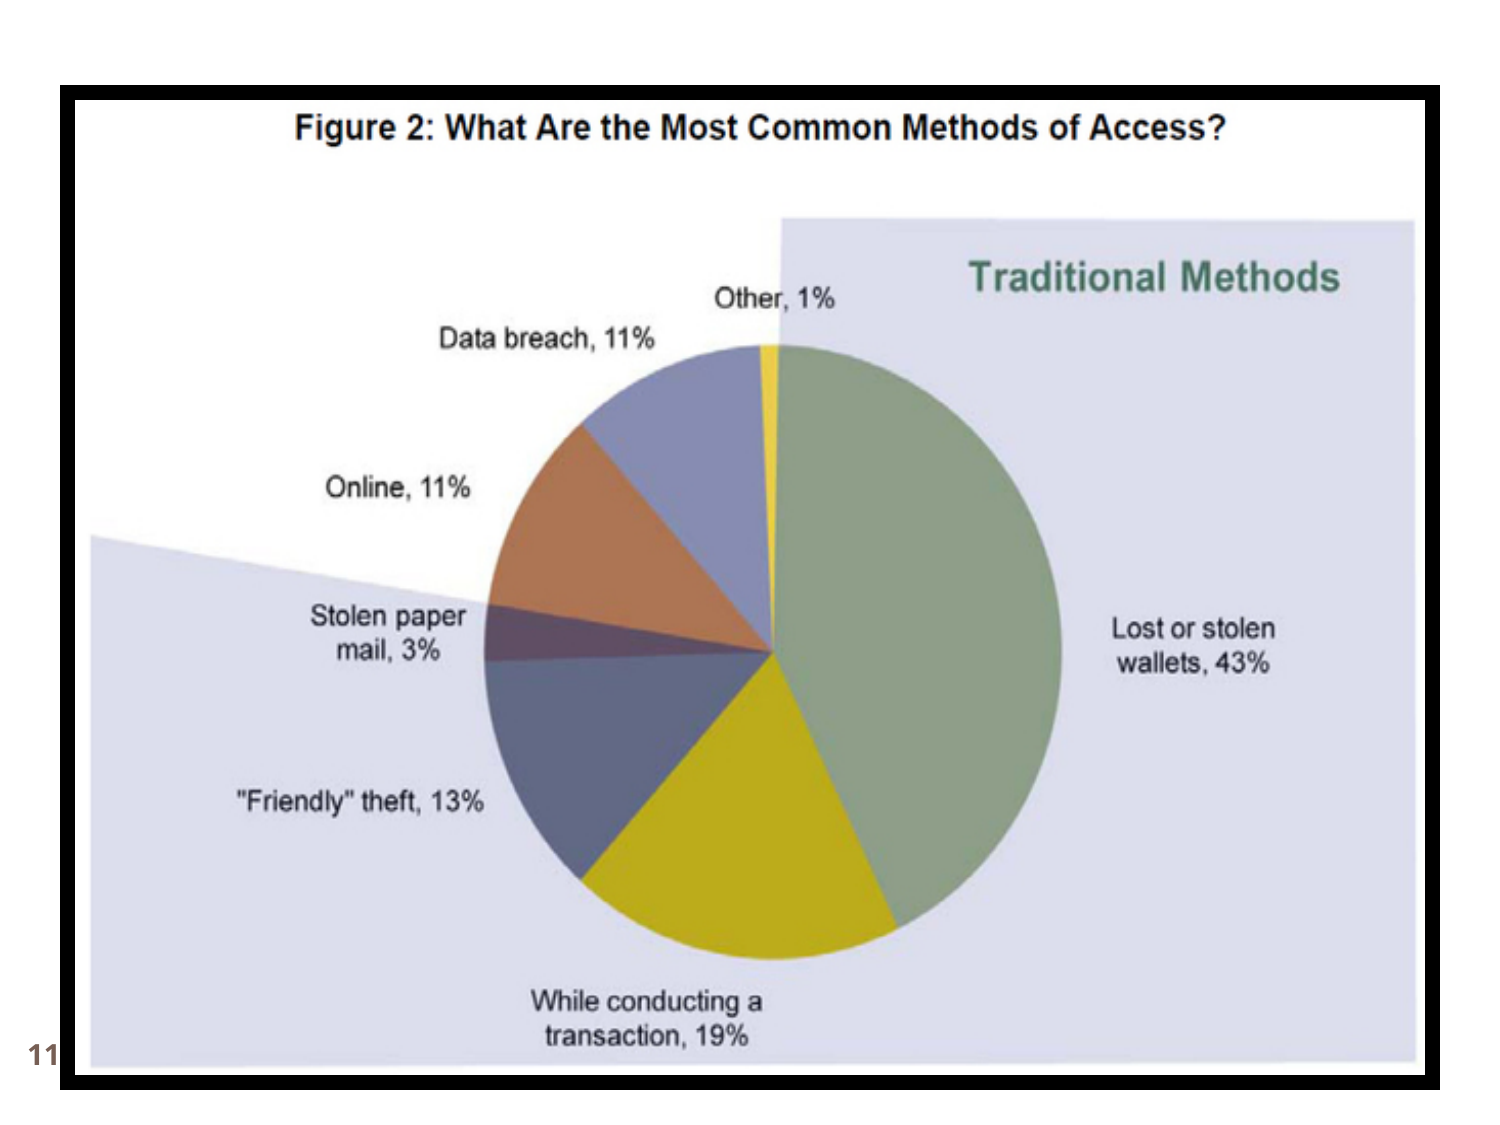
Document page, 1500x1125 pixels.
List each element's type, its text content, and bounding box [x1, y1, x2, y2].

picture [74, 99, 1426, 1076]
slide_number 11 [0, 1025, 88, 1088]
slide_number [999, 1025, 1438, 1085]
